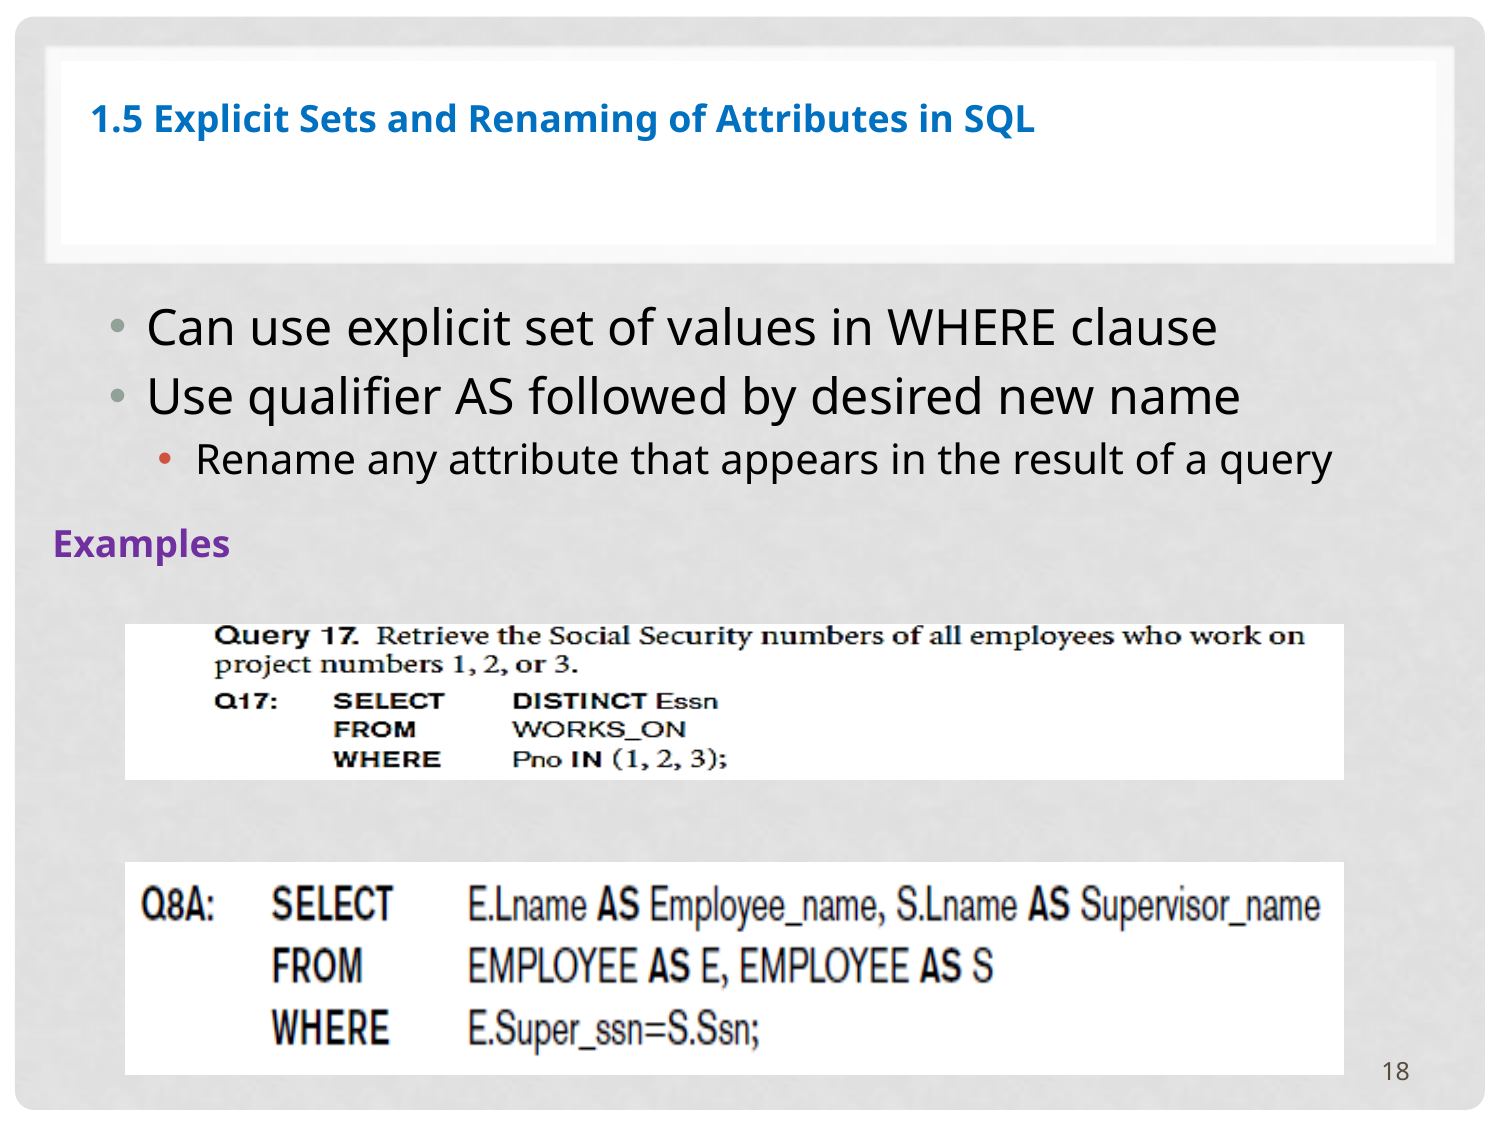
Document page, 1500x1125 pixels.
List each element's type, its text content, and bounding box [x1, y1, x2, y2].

text_box 1.5 Explicit Sets and Renaming of Attributes in SQL [75, 87, 1313, 148]
picture [124, 624, 1345, 780]
picture [124, 862, 1345, 1076]
list Can use explicit set of values in WHERE clause Use qualifier AS followed by desired new name Rename any attribute that appears in the result of a query [75, 287, 1425, 1005]
text_box Examples [37, 512, 375, 573]
slide_number 18 [1074, 1042, 1425, 1103]
